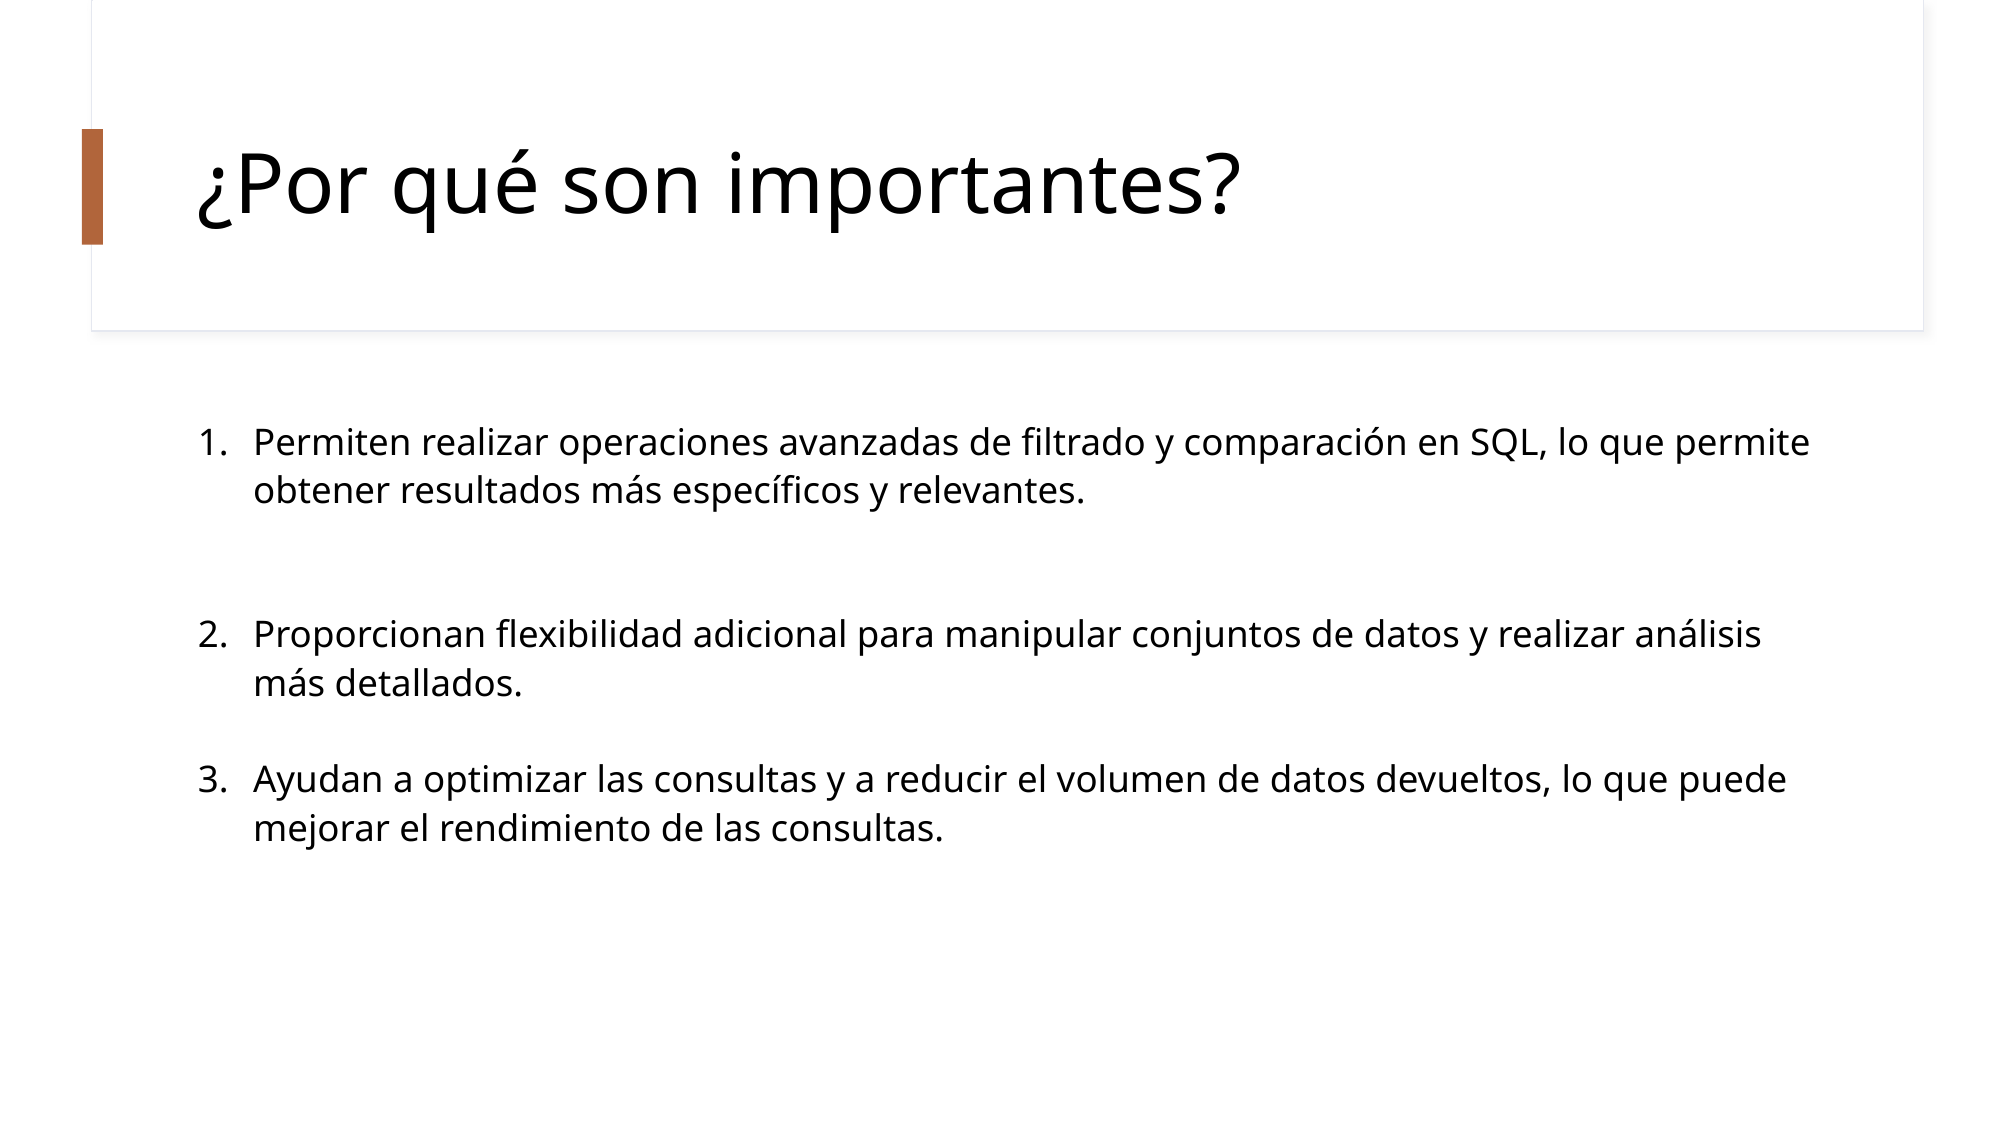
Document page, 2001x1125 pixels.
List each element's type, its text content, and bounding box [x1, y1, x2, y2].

list Permiten realizar operaciones avanzadas de filtrado y comparación en SQL, lo que permite obtener resultados más específicos y relevantes. Proporcionan flexibilidad adicional para manipular conjuntos de datos y realizar análisis más detallados. Ayudan a optimizar las consultas y a reducir el volumen de datos devueltos, lo que puede mejorar el rendimiento de las consultas. [183, 406, 1851, 1013]
title ¿Por qué son importantes? [183, 90, 1851, 284]
